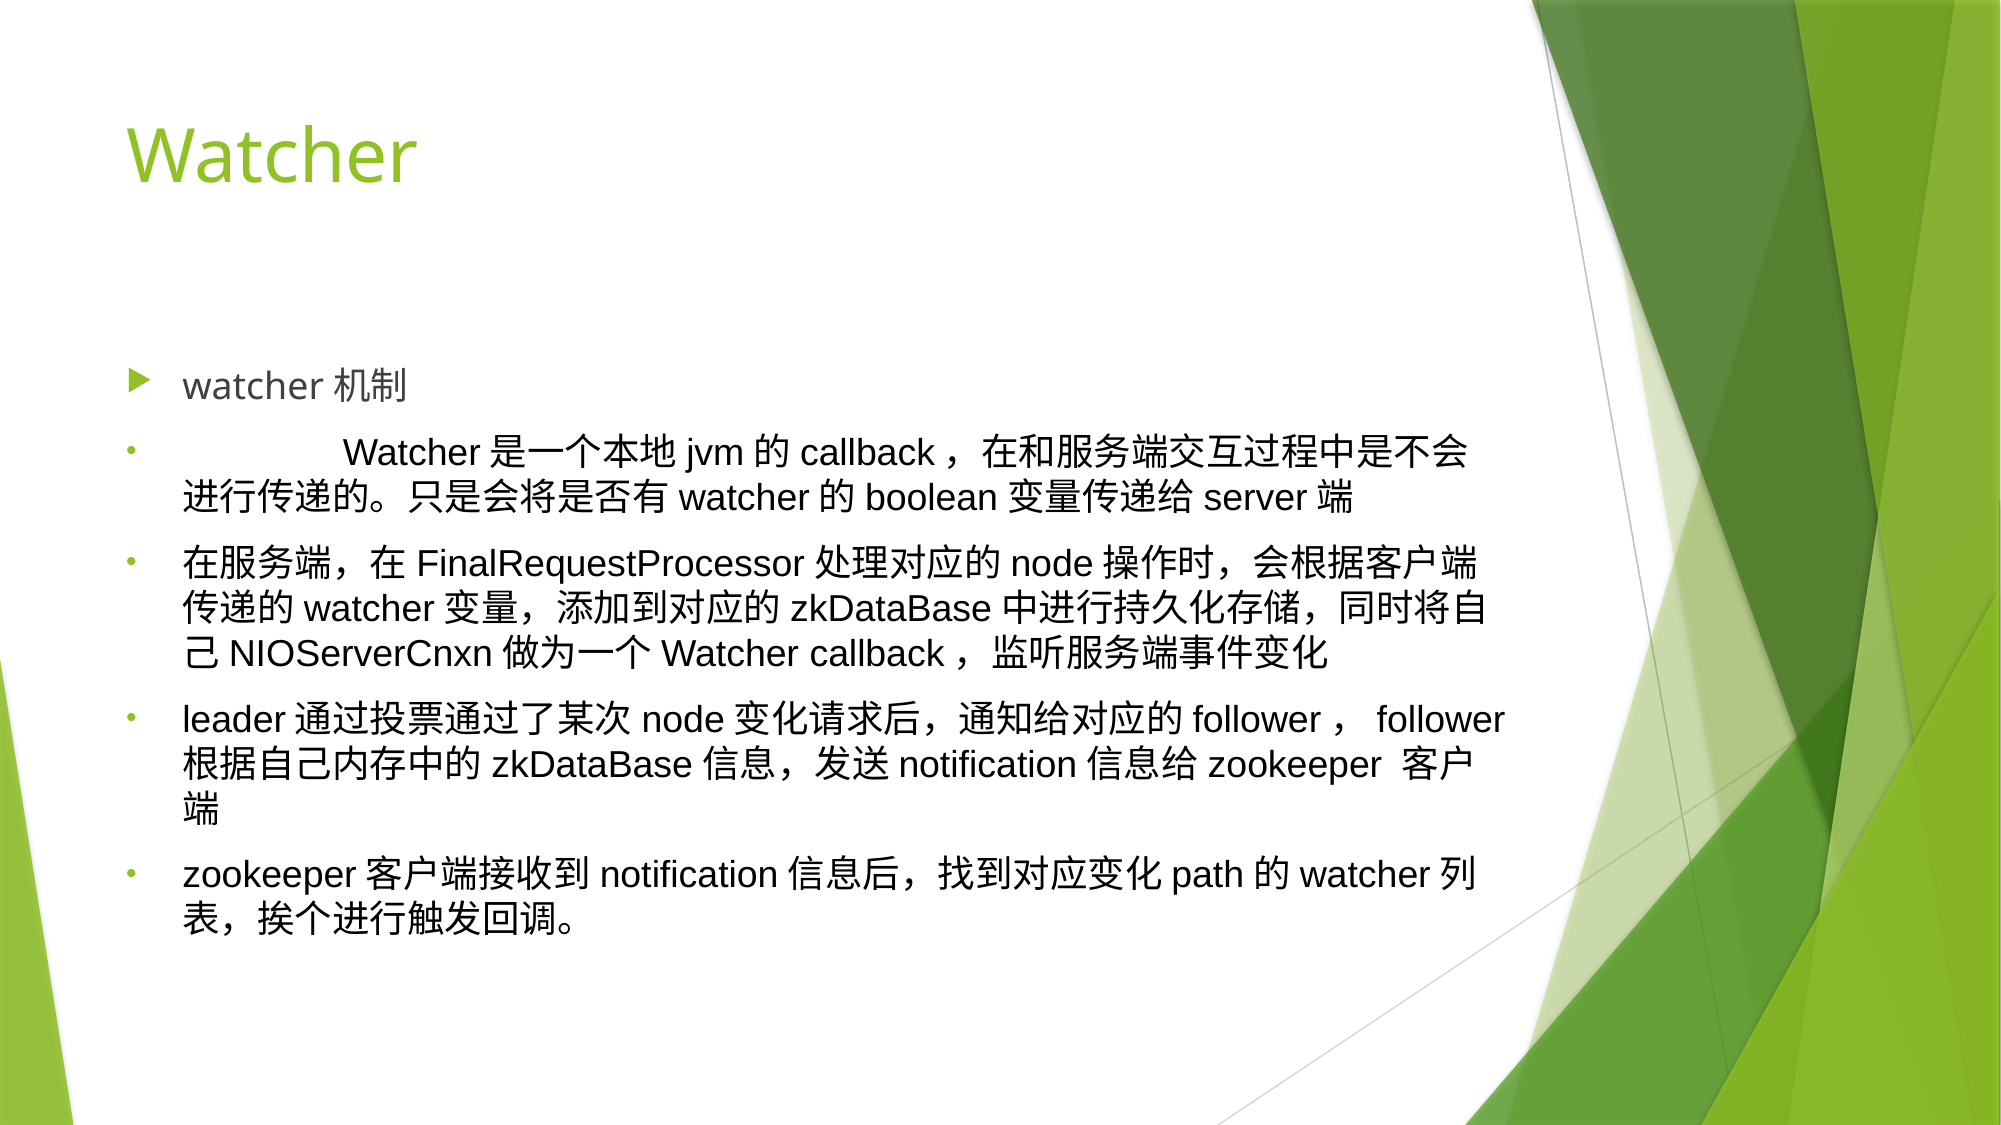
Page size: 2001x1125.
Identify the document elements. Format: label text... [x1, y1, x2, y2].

title Watcher [111, 99, 1522, 317]
list watcher机制 Watcher是一个本地jvm的callback，在和服务端交互过程中是不会进行传递的。只是会将是否有watcher的boolean变量传递给server端 在服务端，在FinalRequestProcessor处理对应的node操作时，会根据客户端传递的watcher变量，添加到对应的zkDataBase中进行持久化存储，同时将自己NIOServerCnxn做为一个Watcher callback，监听服务端事件变化 leader通过投票通过了某次node变化请求后，通知给对应的follower，follower根据自己内存中的zkDataBase信息，发送notification信息给zookeeper 客户端 zookeeper客户端接收到notification信息后，找到对应变化path的watcher列表，挨个进行触发回调。 [111, 354, 1522, 992]
